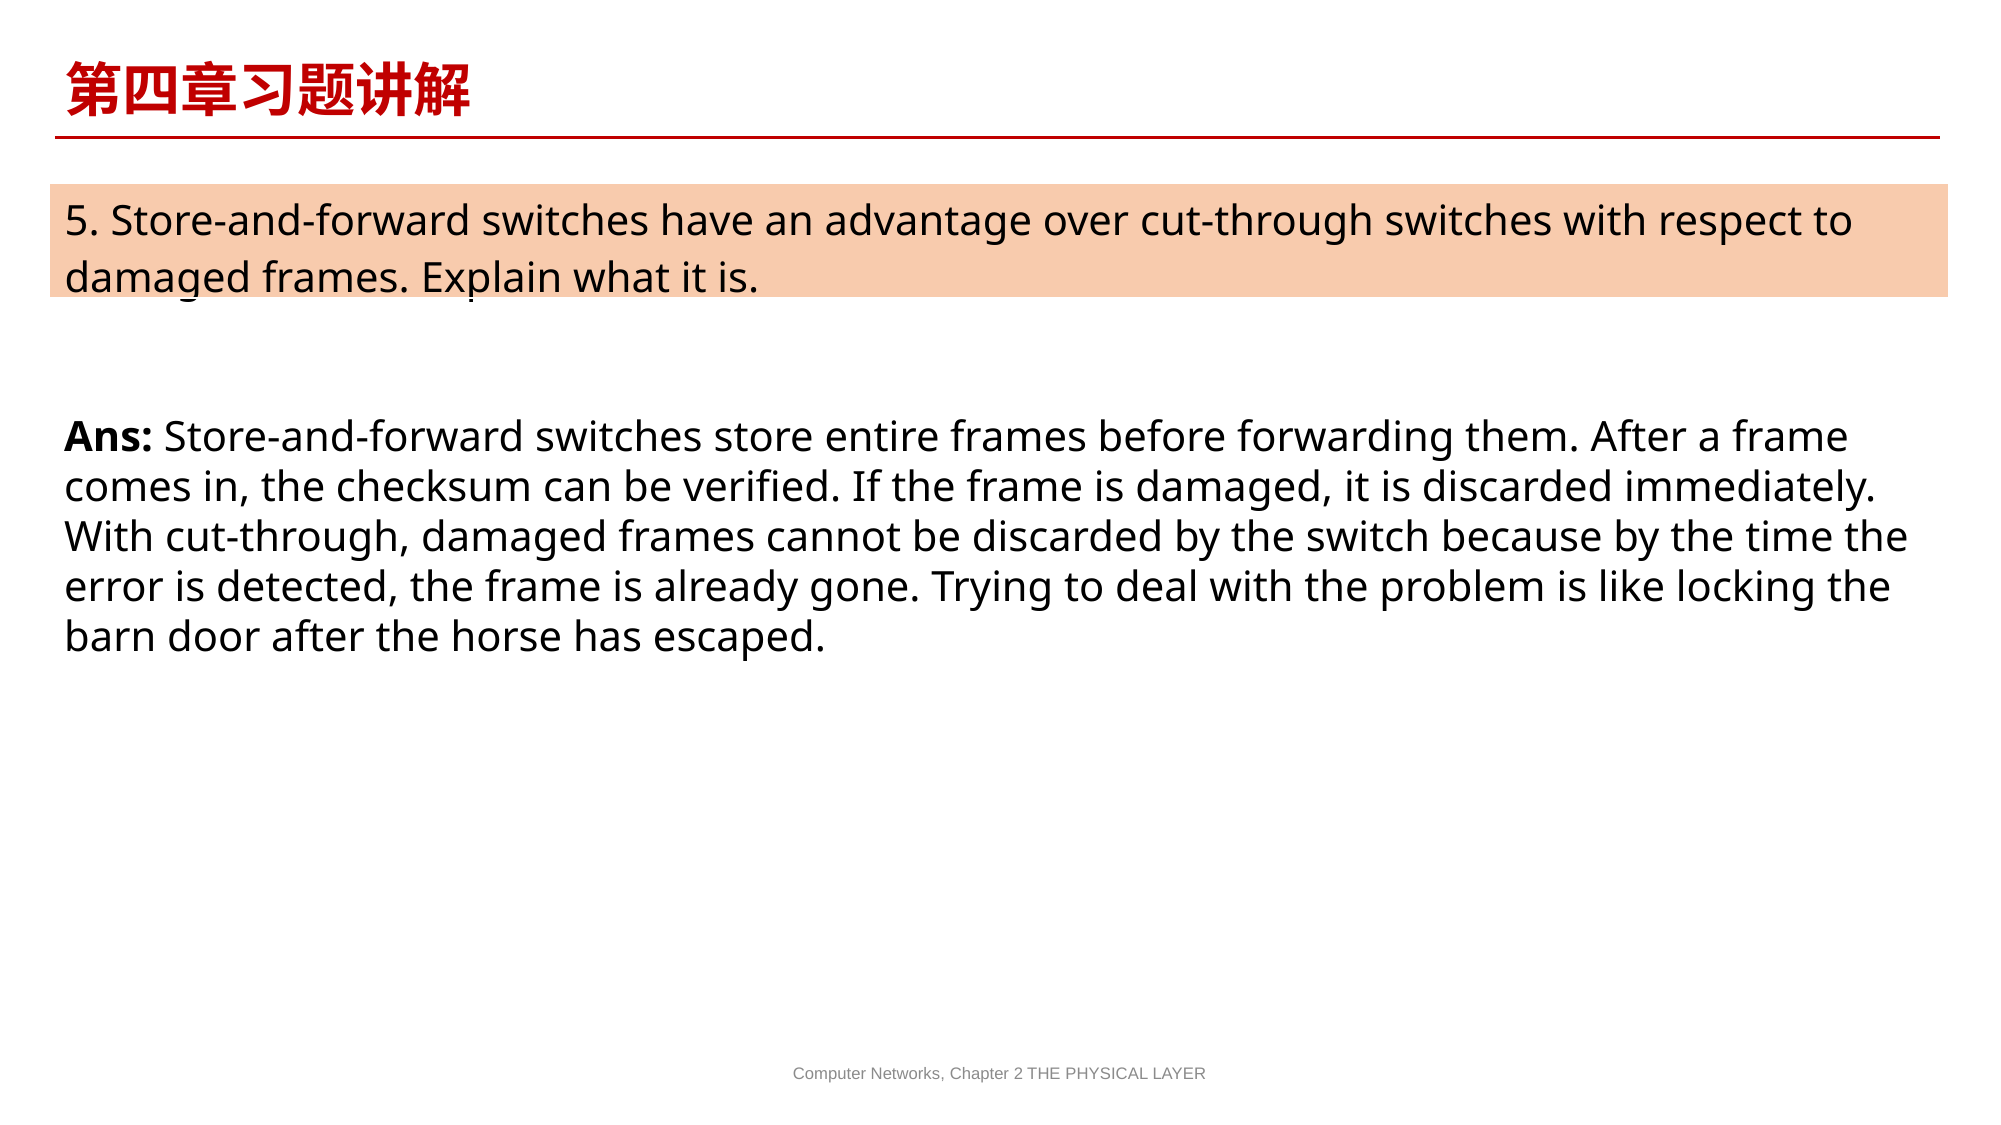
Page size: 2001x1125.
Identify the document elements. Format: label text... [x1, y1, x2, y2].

text_box Ans: Store-and-forward switches store entire frames before forwarding them. After a frame comes in, the checksum can be veriﬁed. If the frame is damaged, it is discarded immediately. With cut-through, damaged frames cannot be discarded by the switch because by the time the error is detected, the frame is already gone. Trying to deal with the problem is like locking the barn door after the horse has escaped. [49, 402, 1949, 668]
text_box 第四章习题讲解 [49, 45, 1972, 130]
footer Computer Networks, Chapter 2 THE PHYSICAL LAYER [662, 1042, 1338, 1103]
table_header 5. Store-and-forward switches have an advantage over cut-through switches with respect to damaged frames. Explain what it is. [50, 184, 1948, 297]
